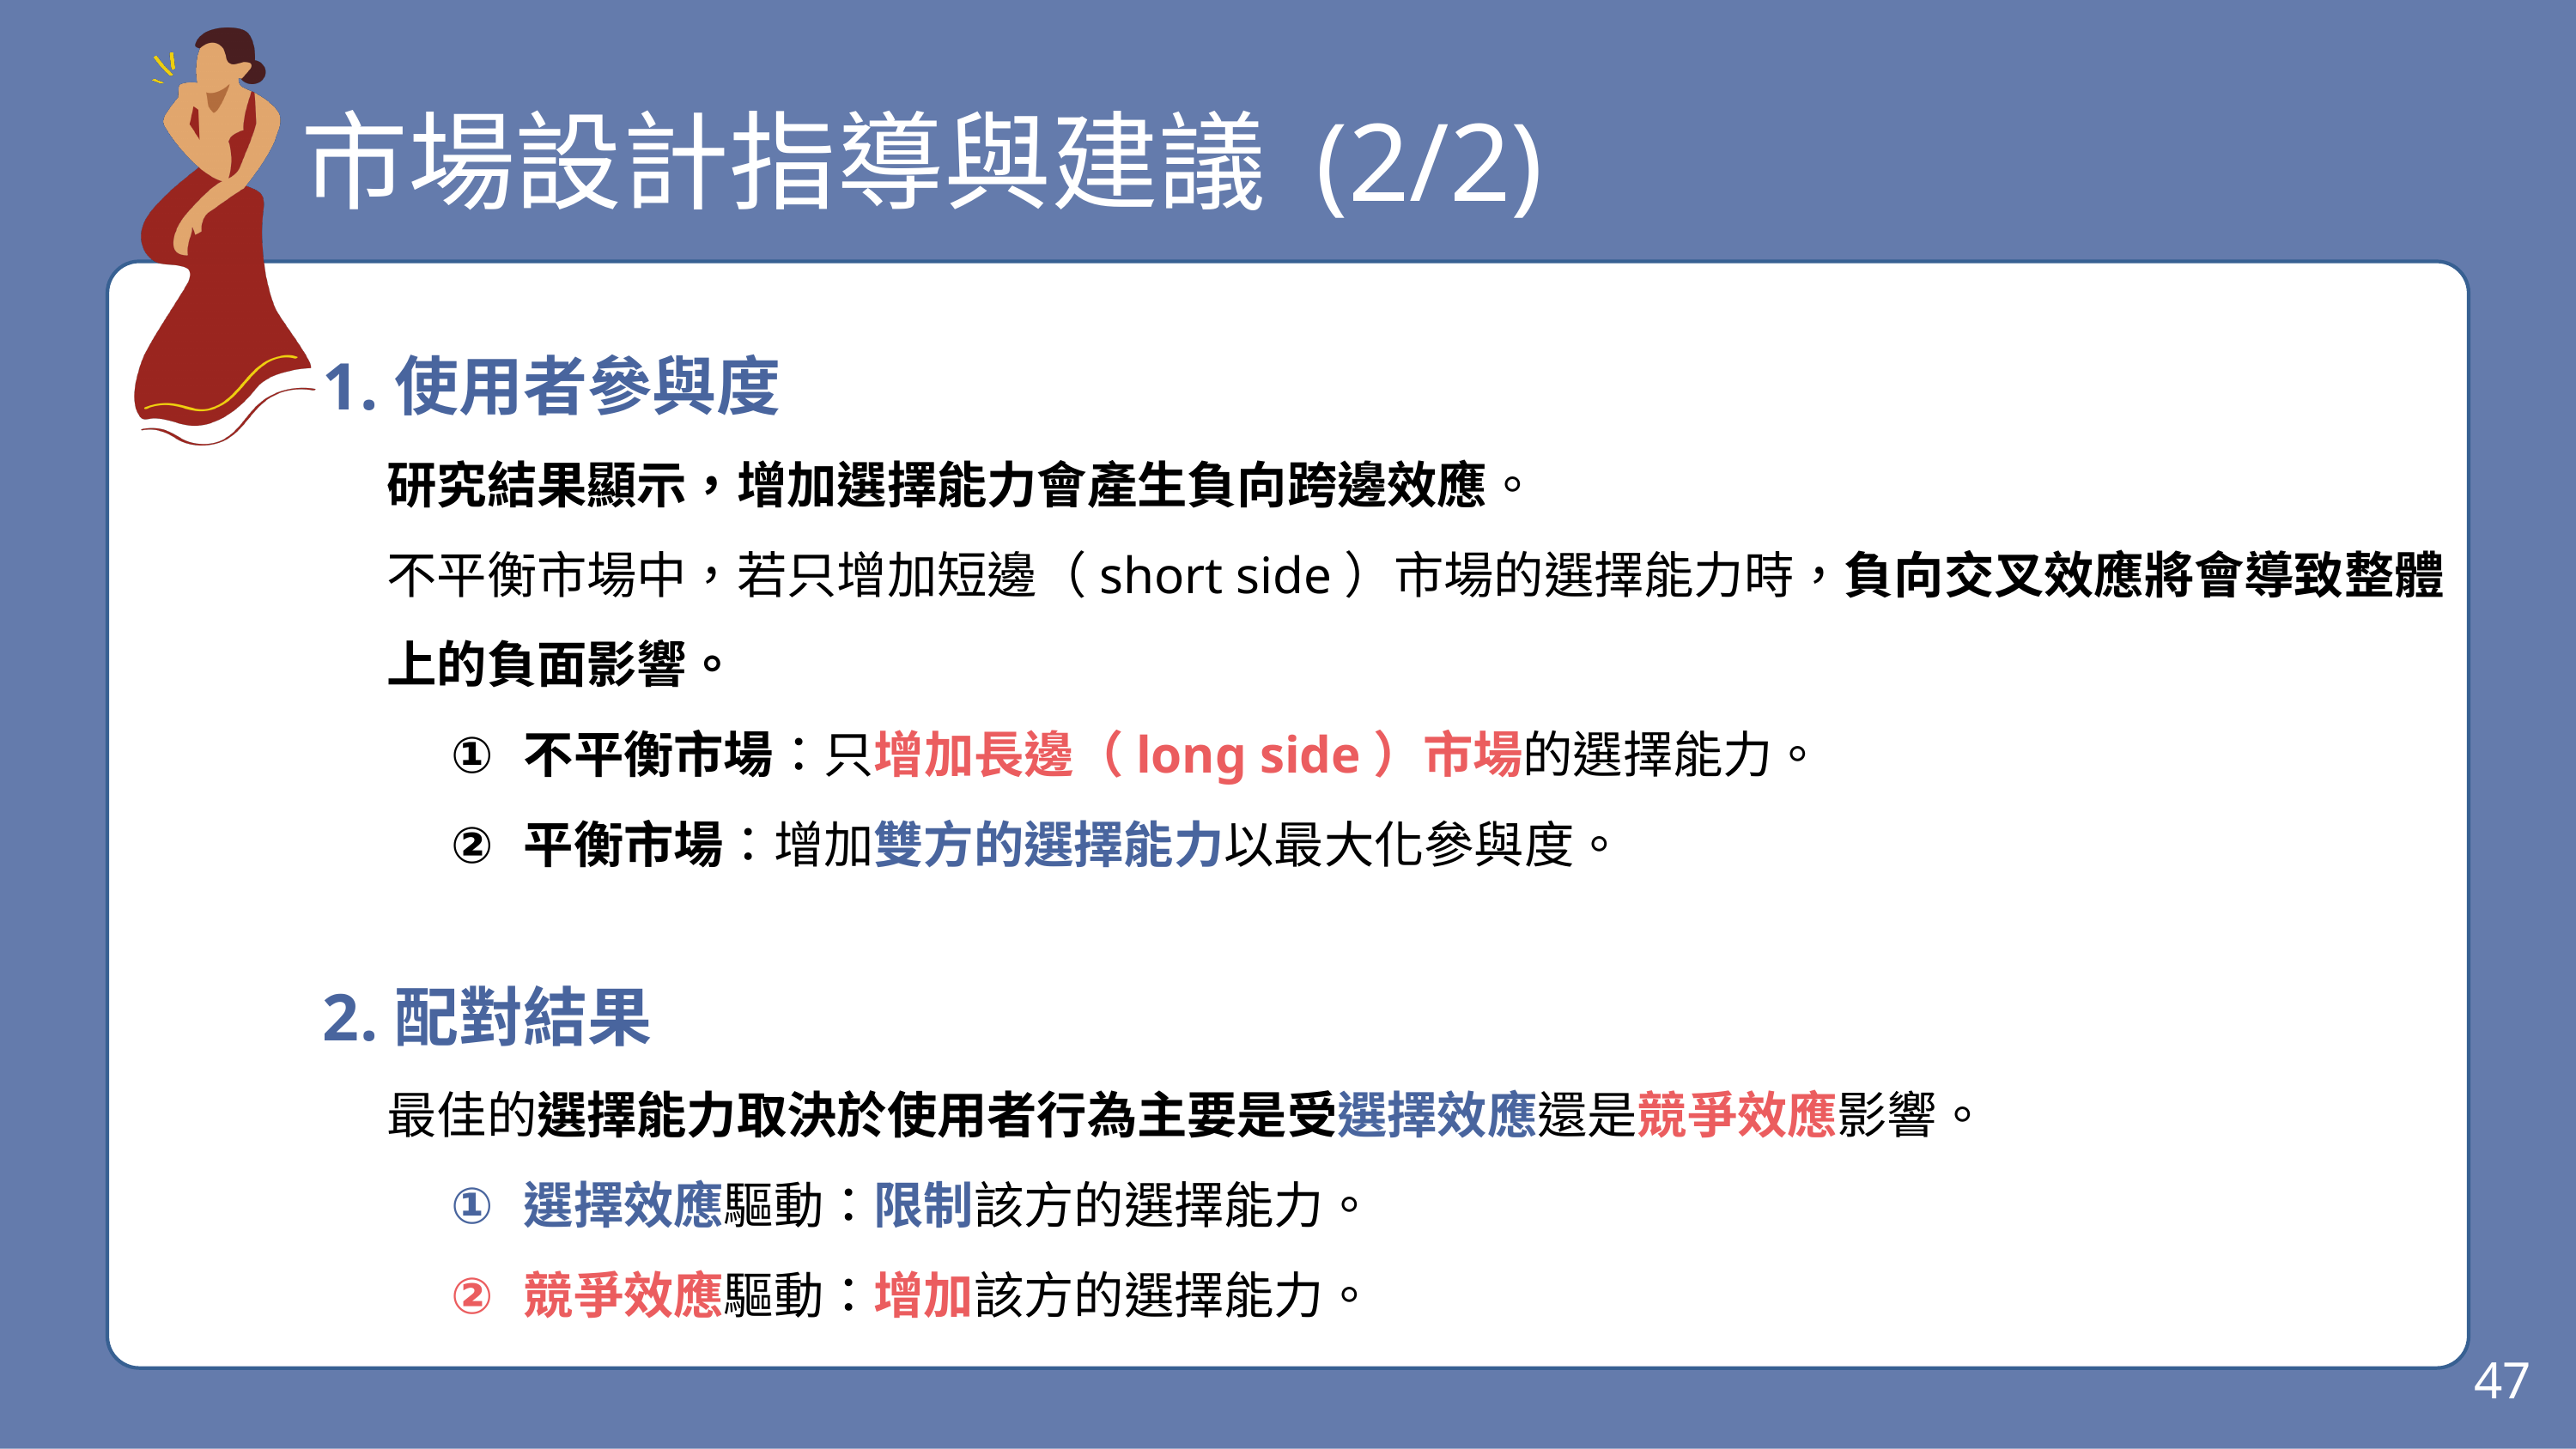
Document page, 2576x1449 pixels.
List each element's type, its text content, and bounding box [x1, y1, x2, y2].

slide_number 47 [2243, 1357, 2544, 1410]
text_box 使用者參與度 研究結果顯示，增加選擇能力會產生負向跨邊效應。 不平衡市場中，若只增加短邊（short side）市場的選擇能力時，負向交叉效應將會導致整體上的負面影響。 不平衡市場：只增加長邊（long side）市場的選擇能力。 平衡市場：增加雙方的選擇能力以最大化參與度。 配對結果 最佳的選擇能力取決於使用者行為主要是受選擇效應還是競爭效應影響。 選擇效應驅動：限制該方的選擇能力。 競爭效應驅動：增加該方的選擇能力。 [105, 259, 2471, 1370]
text_box 市場設計指導與建議 (2/2) [316, 93, 1546, 223]
text_box [134, 27, 316, 446]
